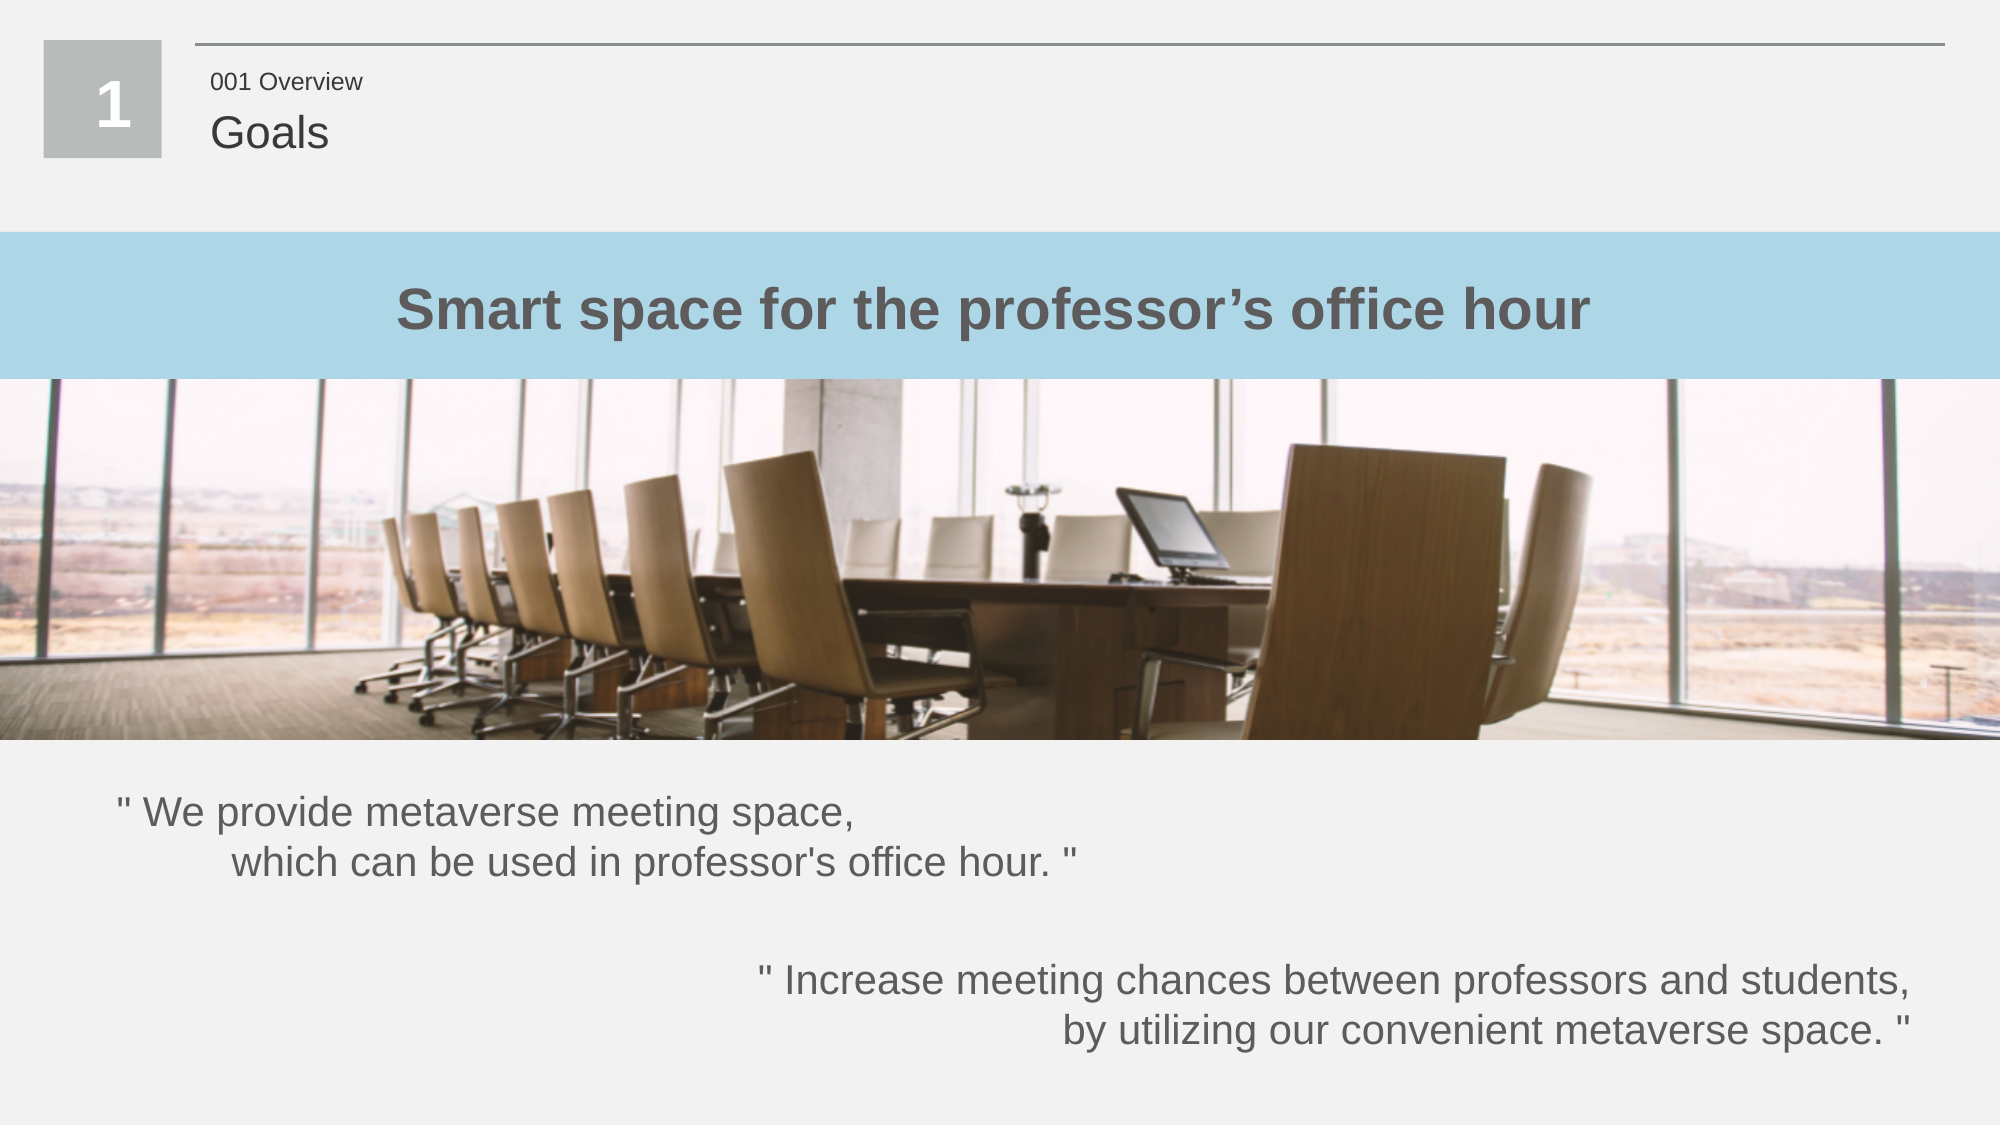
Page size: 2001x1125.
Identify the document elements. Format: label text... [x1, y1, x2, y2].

text_box [0, 231, 2000, 379]
text_box Smart space for the professor’s office hour [381, 263, 1656, 349]
text_box " Increase meeting chances between professors and students, by utilizing our convenient metaverse space. " [657, 944, 1926, 1060]
picture [0, 379, 2000, 740]
text_box " We provide metaverse meeting space, which can be used in professor's office hour. " [101, 776, 1158, 892]
text_box [43, 40, 162, 159]
text_box 1 [80, 52, 123, 148]
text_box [194, 57, 383, 167]
